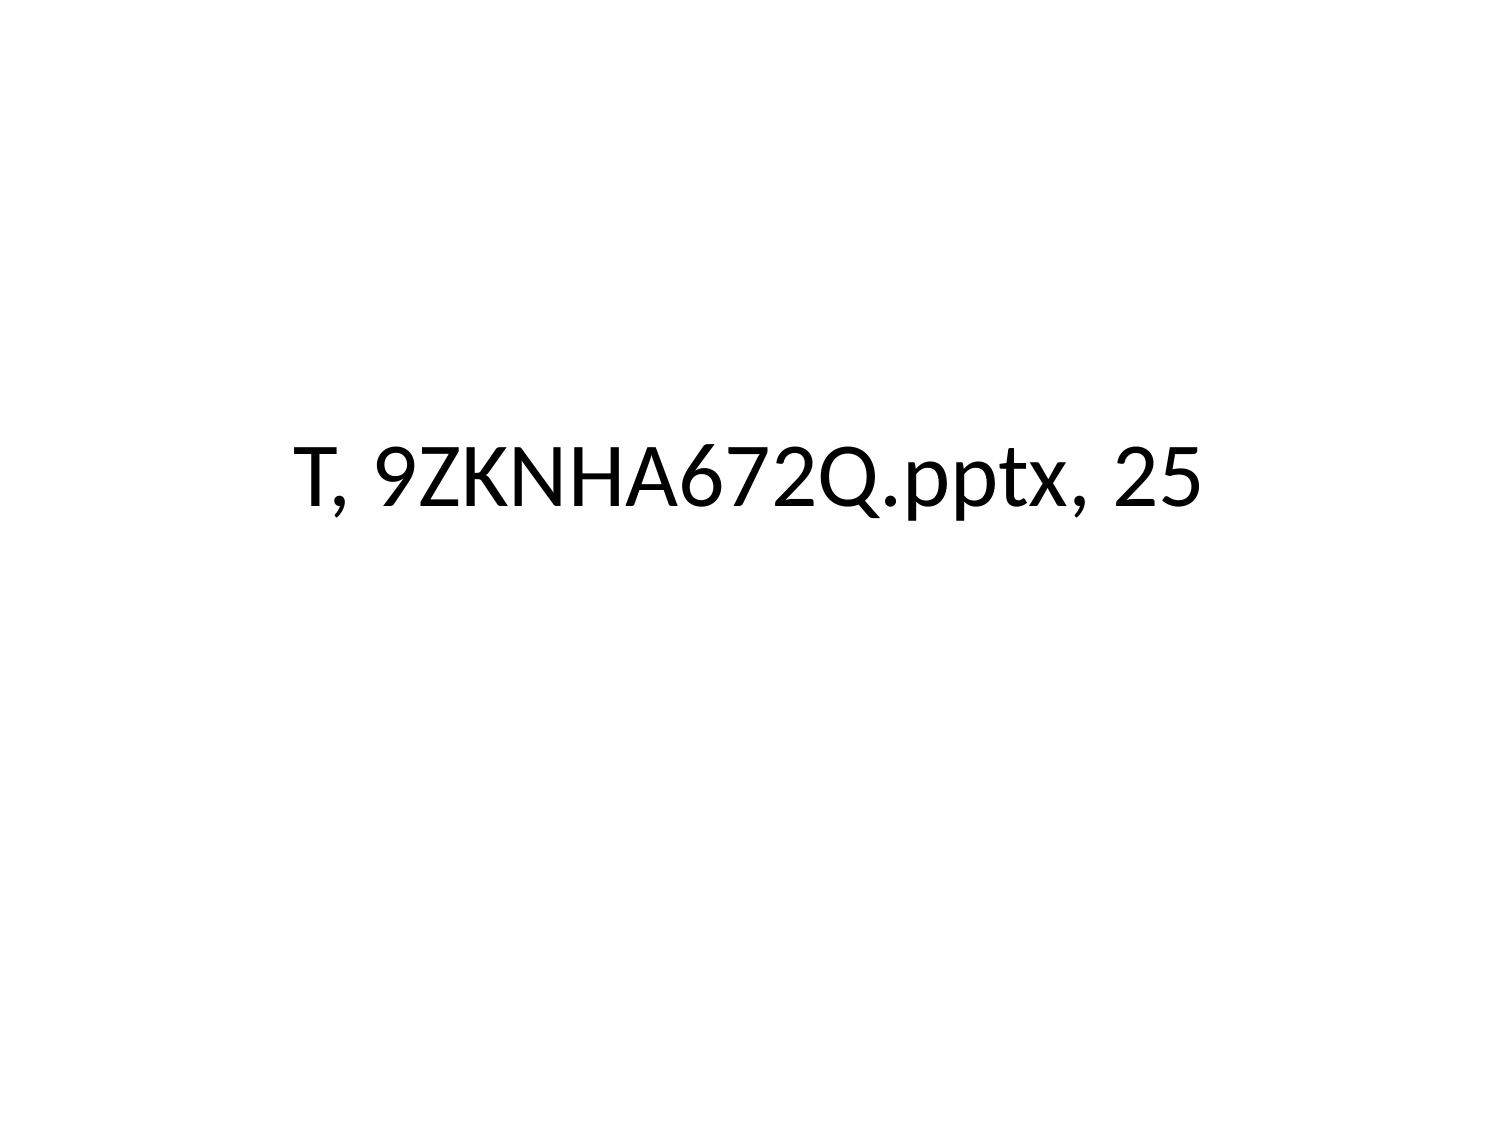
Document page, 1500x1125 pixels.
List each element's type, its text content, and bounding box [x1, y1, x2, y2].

title T, 9ZKNHA672Q.pptx, 25 [112, 349, 1388, 591]
